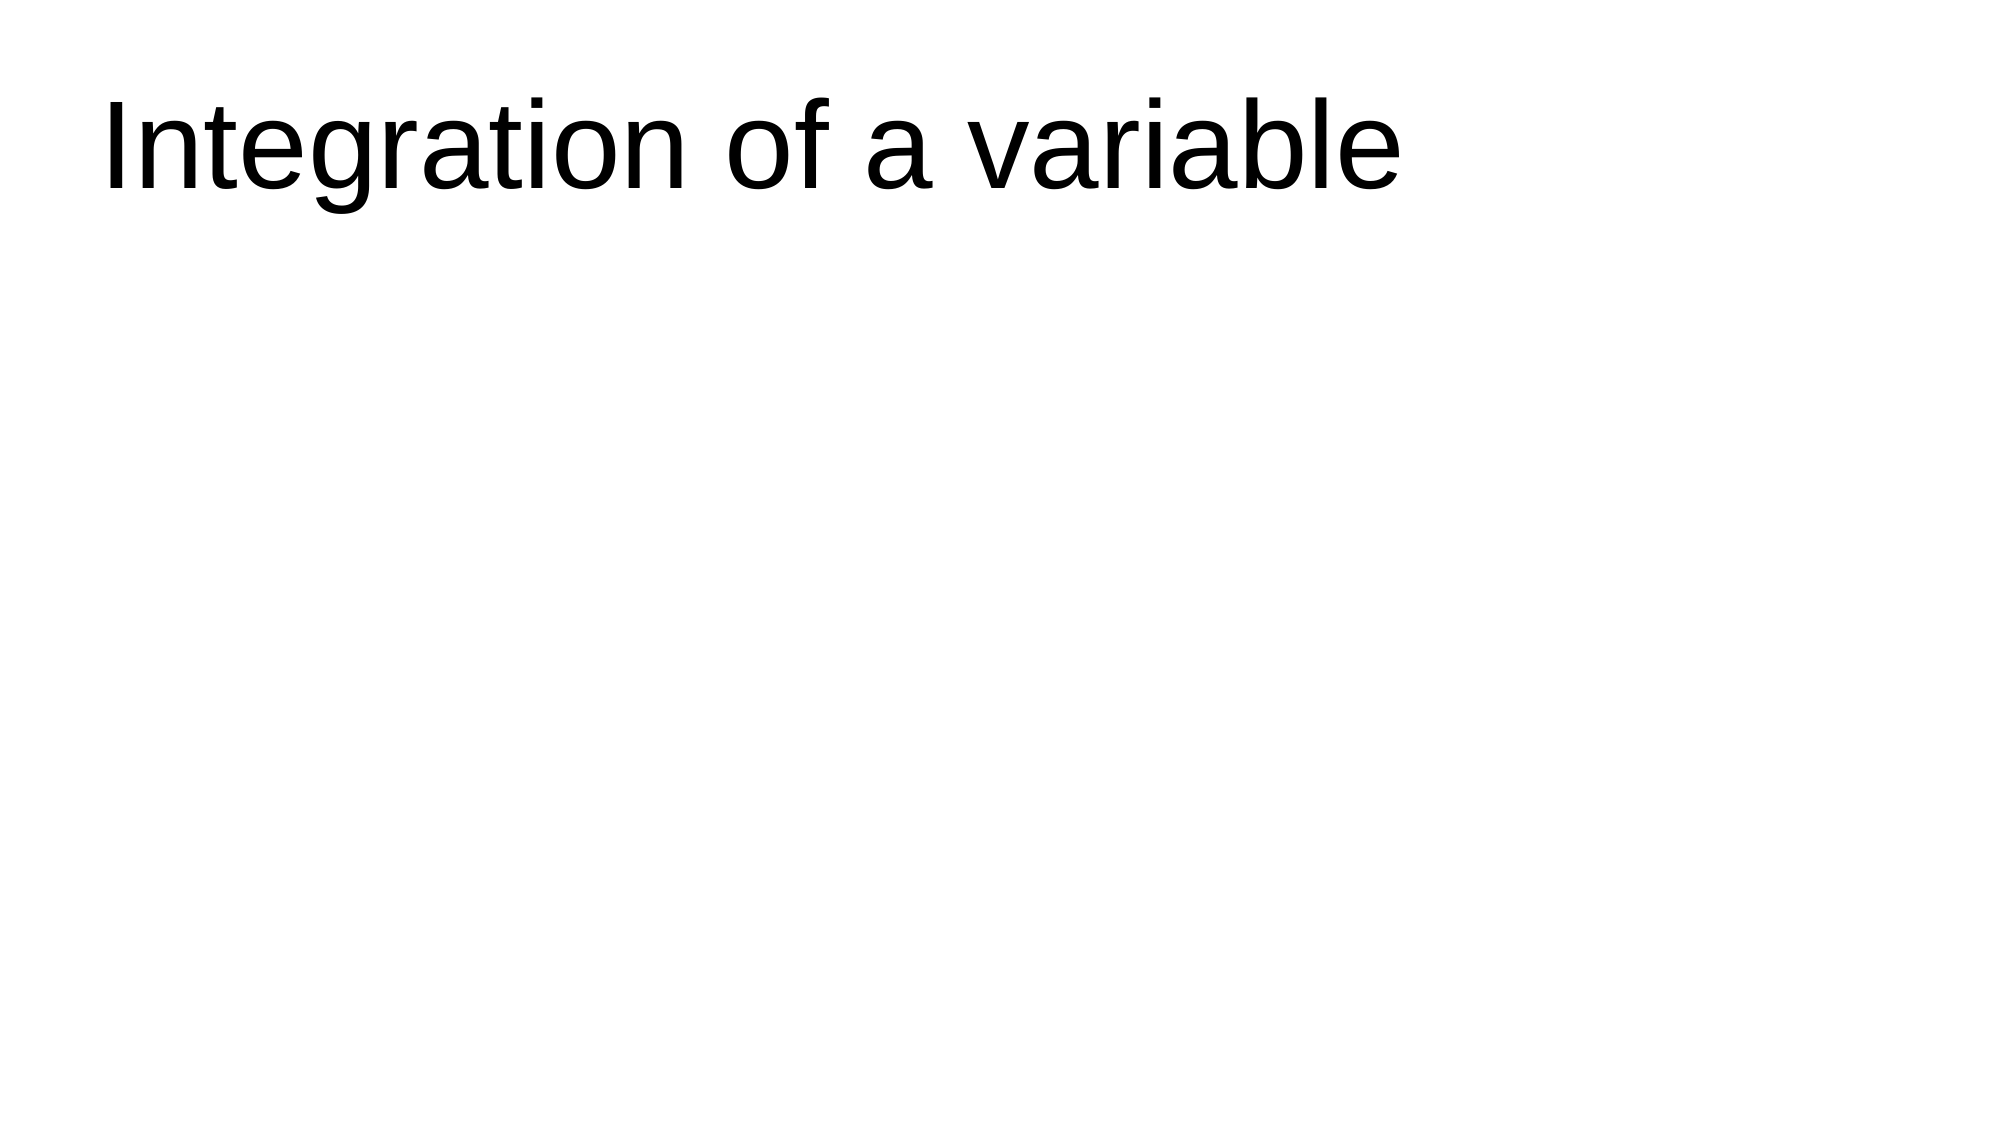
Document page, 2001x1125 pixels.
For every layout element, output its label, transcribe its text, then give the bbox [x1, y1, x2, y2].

text_box Integration of a variable [99, 44, 1900, 233]
